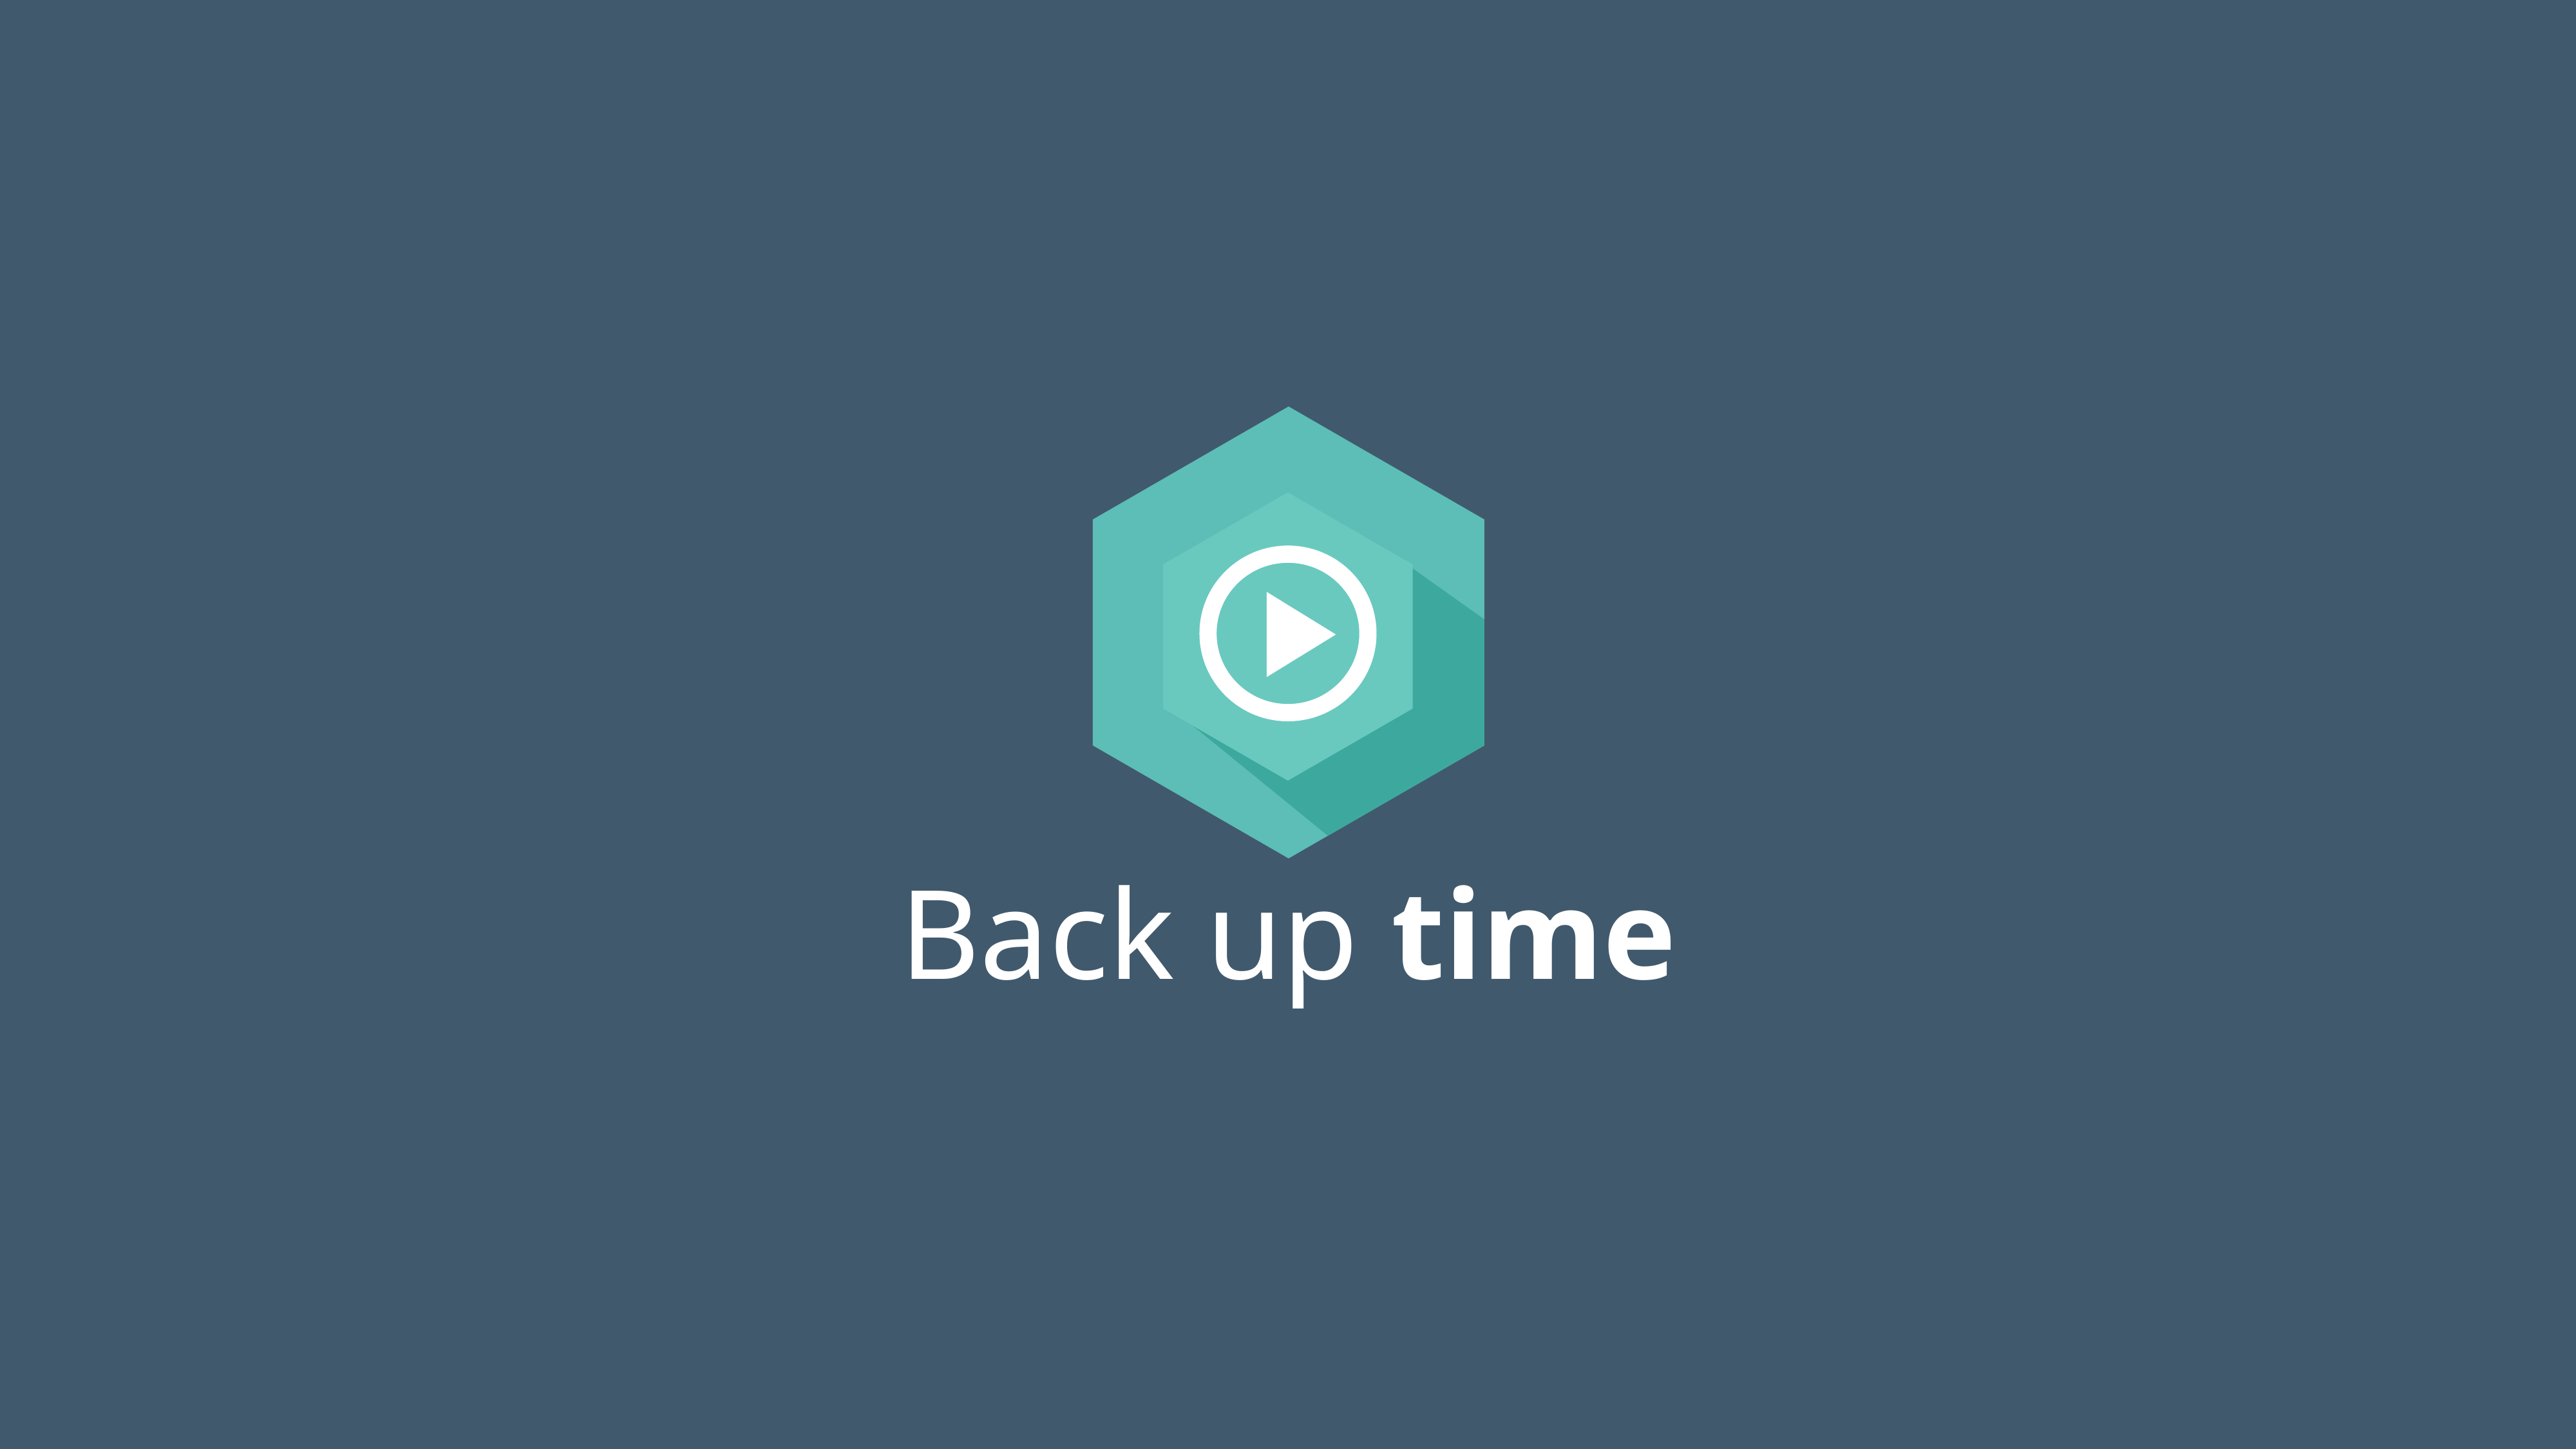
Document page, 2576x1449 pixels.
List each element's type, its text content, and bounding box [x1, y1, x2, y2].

text_box Back up time [807, 849, 1769, 1010]
text_box [1195, 569, 1484, 836]
text_box [1162, 492, 1413, 781]
text_box [1199, 545, 1377, 722]
text_box [1092, 406, 1484, 849]
